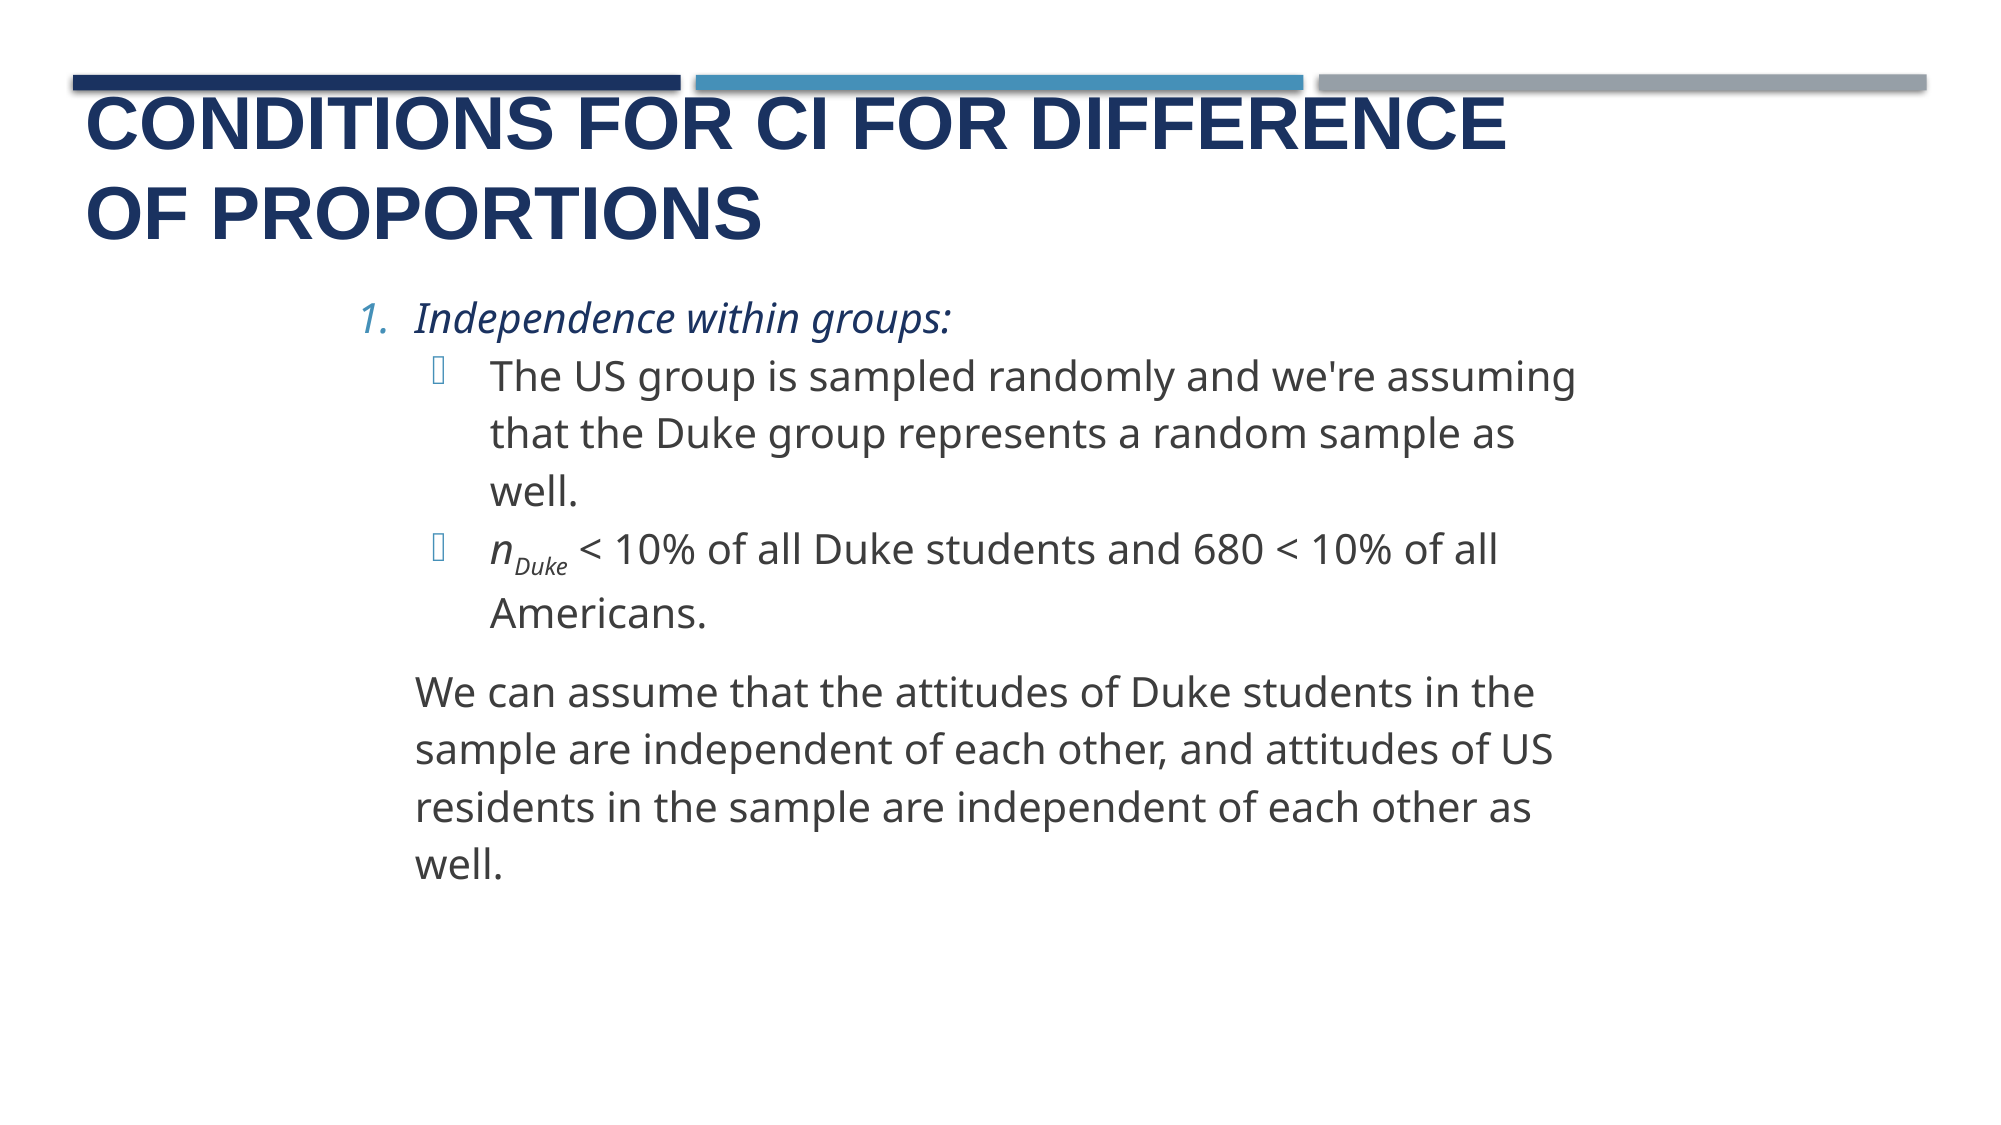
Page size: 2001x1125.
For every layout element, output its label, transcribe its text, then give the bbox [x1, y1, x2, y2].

list Independence within groups: The US group is sampled randomly and we're assuming that the Duke group represents a random sample as well. nDuke < 10% of all Duke students and 680 < 10% of all Americans. We can assume that the attitudes of Duke students in the sample are independent of each other, and attitudes of US residents in the sample are independent of each other as well. [325, 270, 1609, 1125]
title Conditions for CI for difference of proportions [70, 81, 1675, 270]
